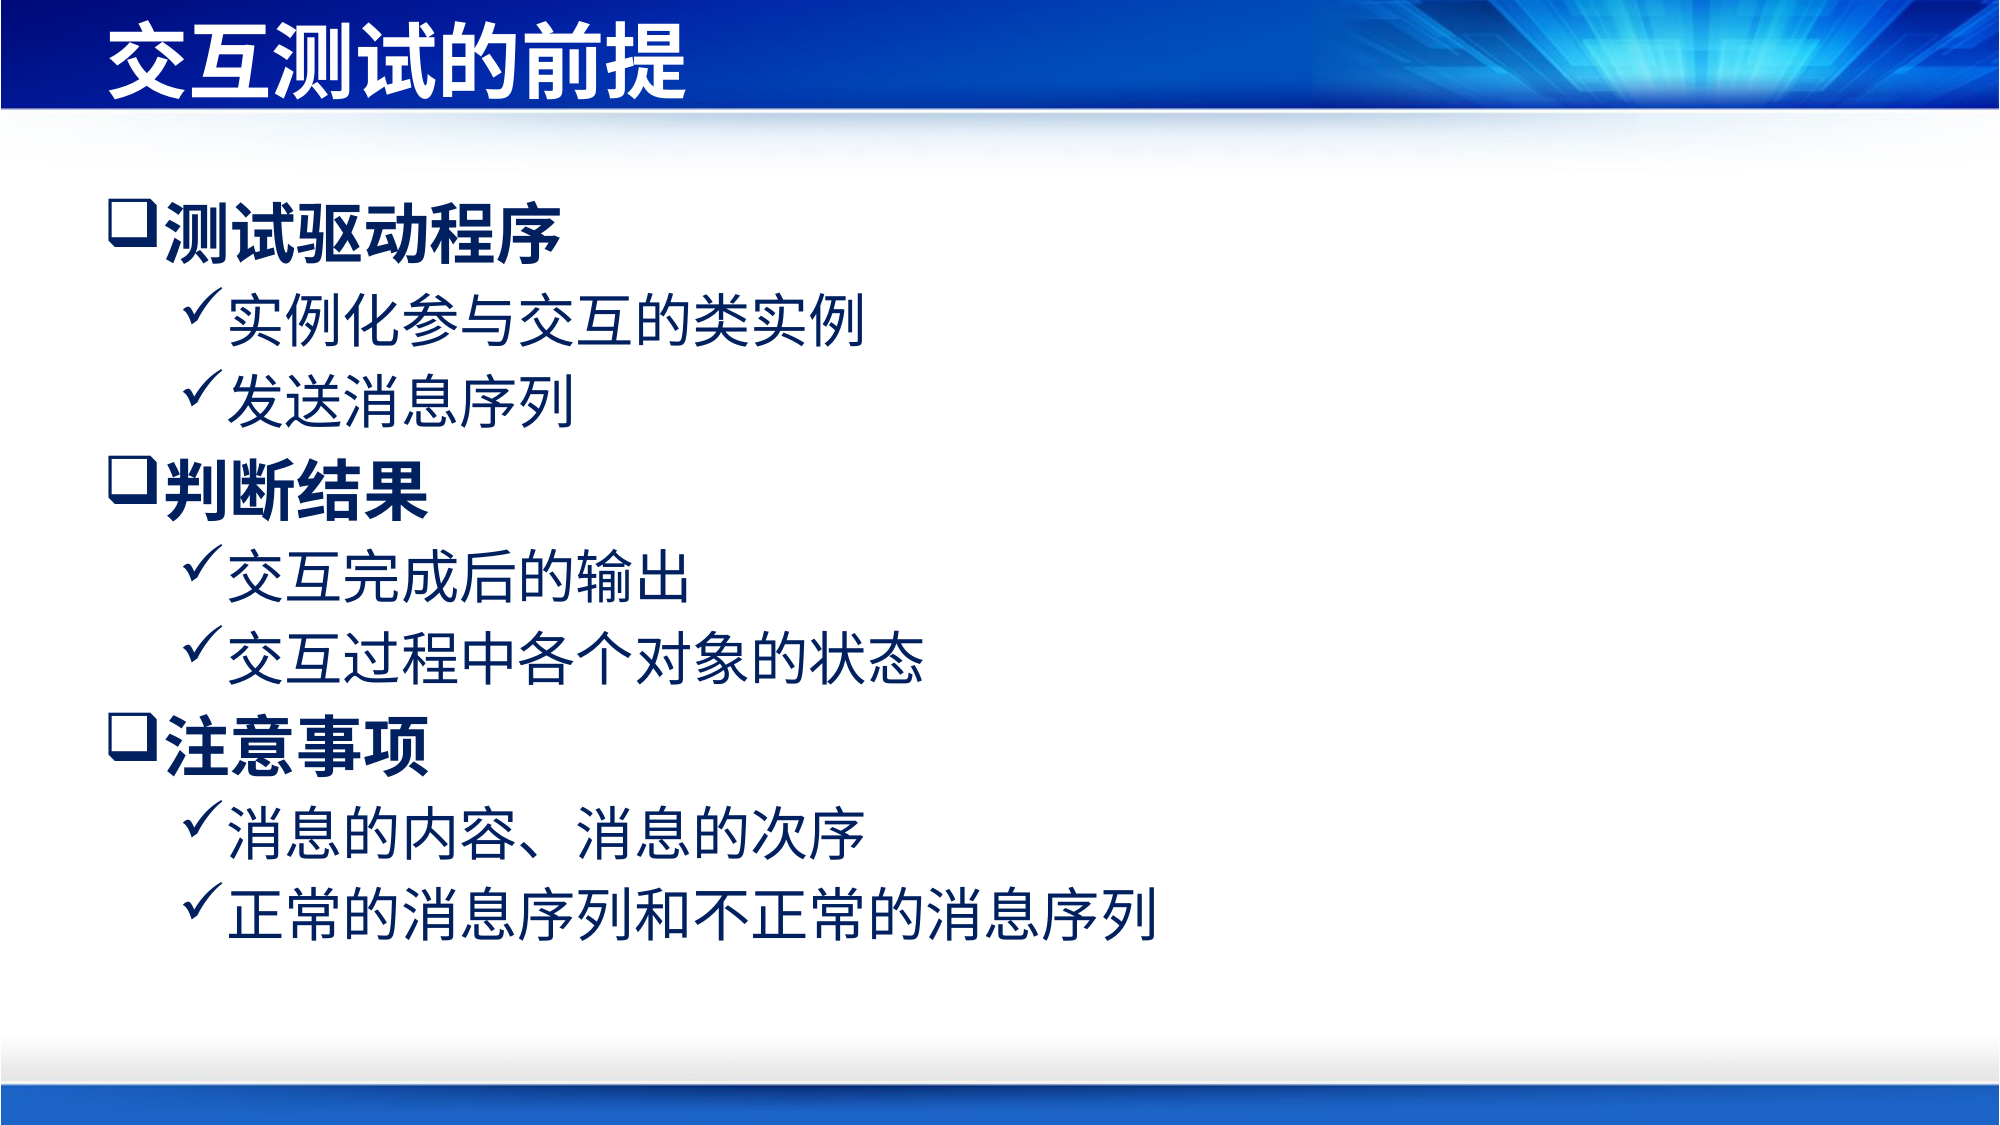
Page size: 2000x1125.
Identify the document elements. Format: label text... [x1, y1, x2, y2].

list 测试驱动程序 实例化参与交互的类实例 发送消息序列 判断结果 交互完成后的输出 交互过程中各个对象的状态 注意事项 消息的内容、消息的次序 正常的消息序列和不正常的消息序列 [88, 184, 1880, 1012]
picture [1, 0, 1999, 1125]
title 交互测试的前提 [90, 1, 1880, 118]
